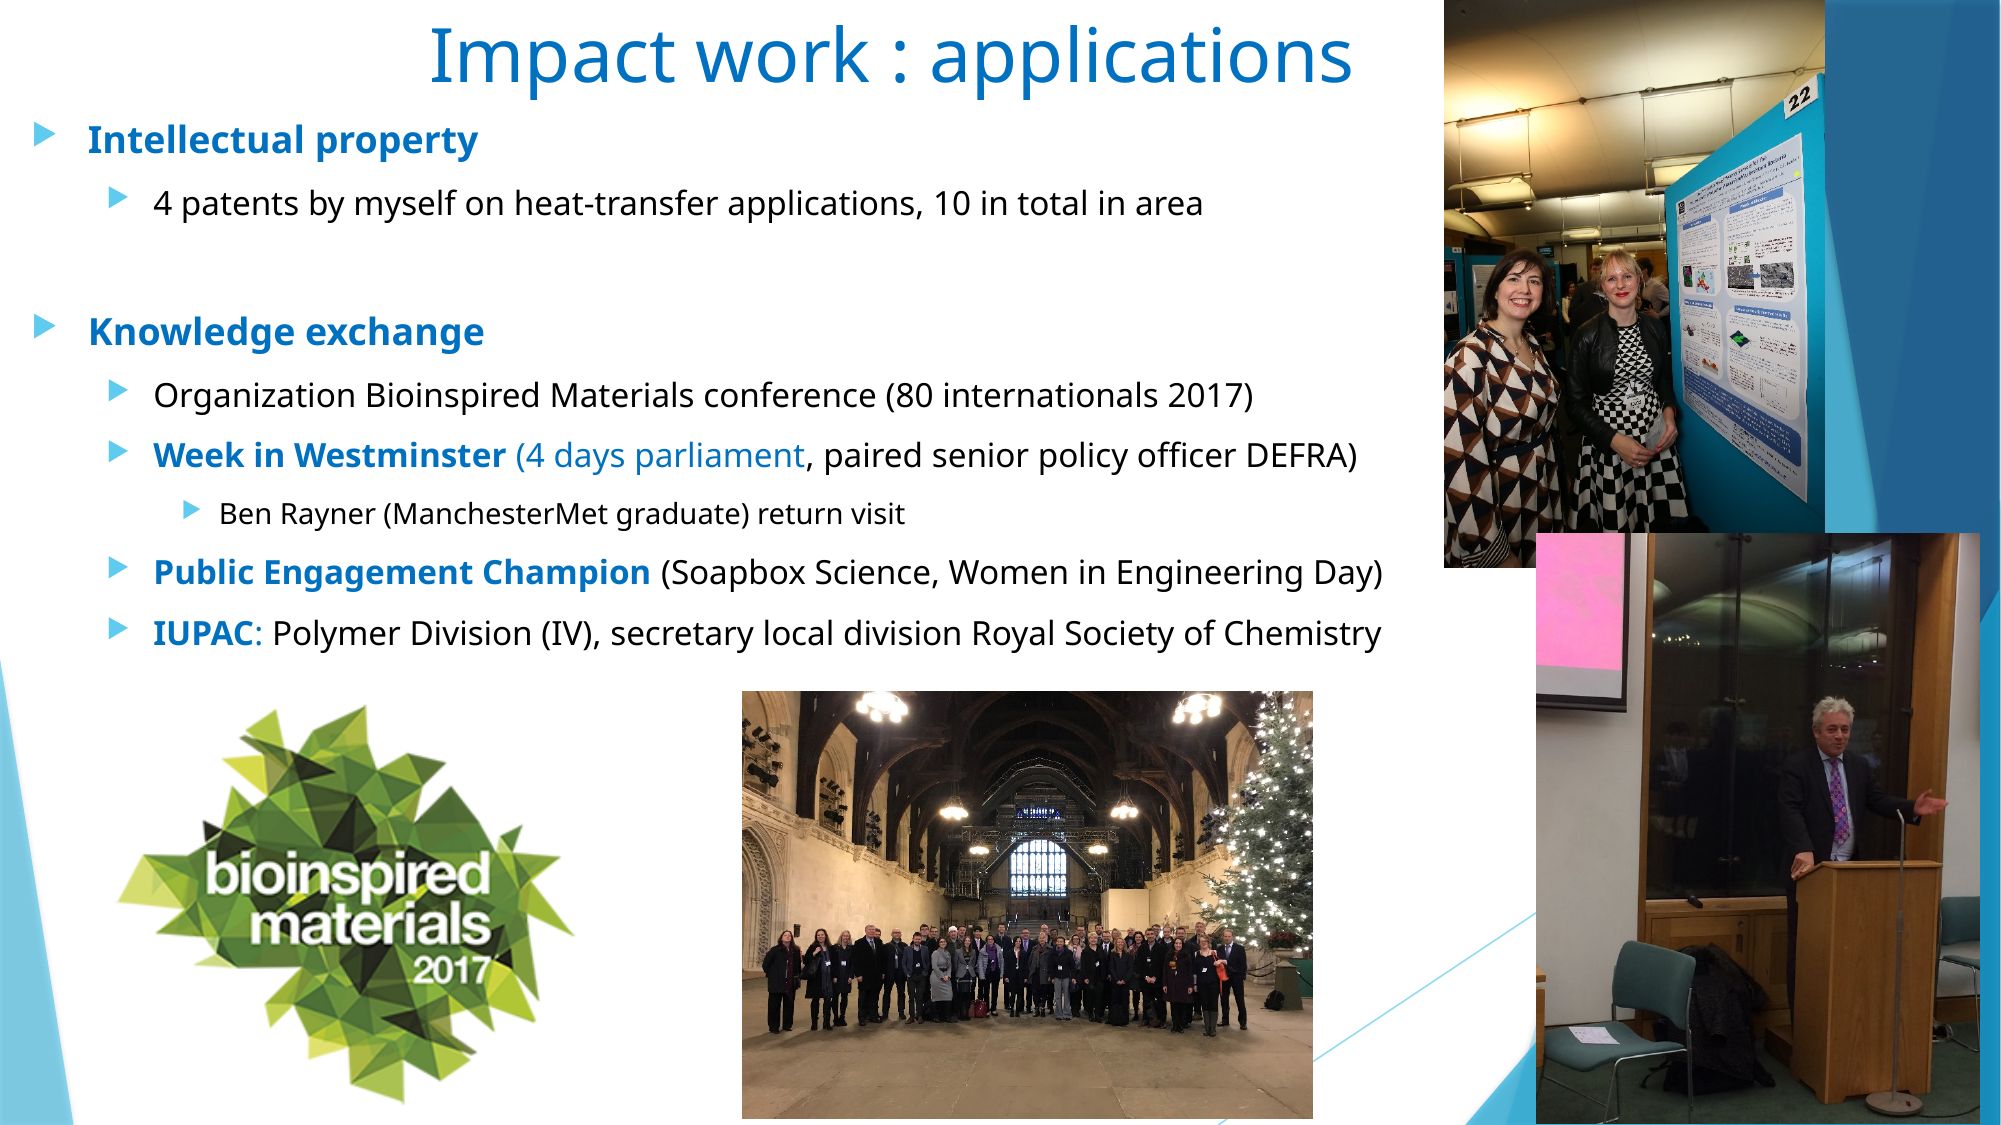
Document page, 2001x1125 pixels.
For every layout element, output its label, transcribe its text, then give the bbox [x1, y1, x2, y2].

list Intellectual property 4 patents by myself on heat-transfer applications, 10 in total in area Knowledge exchange Organization Bioinspired Materials conference (80 internationals 2017) Week in Westminster (4 days parliament, paired senior policy officer DEFRA) Ben Rayner (ManchesterMet graduate) return visit Public Engagement Champion (Soapbox Science, Women in Engineering Day) IUPAC: Polymer Division (IV), secretary local division Royal Society of Chemistry [16, 108, 1531, 1027]
picture [106, 695, 585, 1115]
picture [1443, 0, 1980, 1125]
picture [742, 690, 1314, 1120]
title Impact work : applications [414, 0, 1439, 108]
